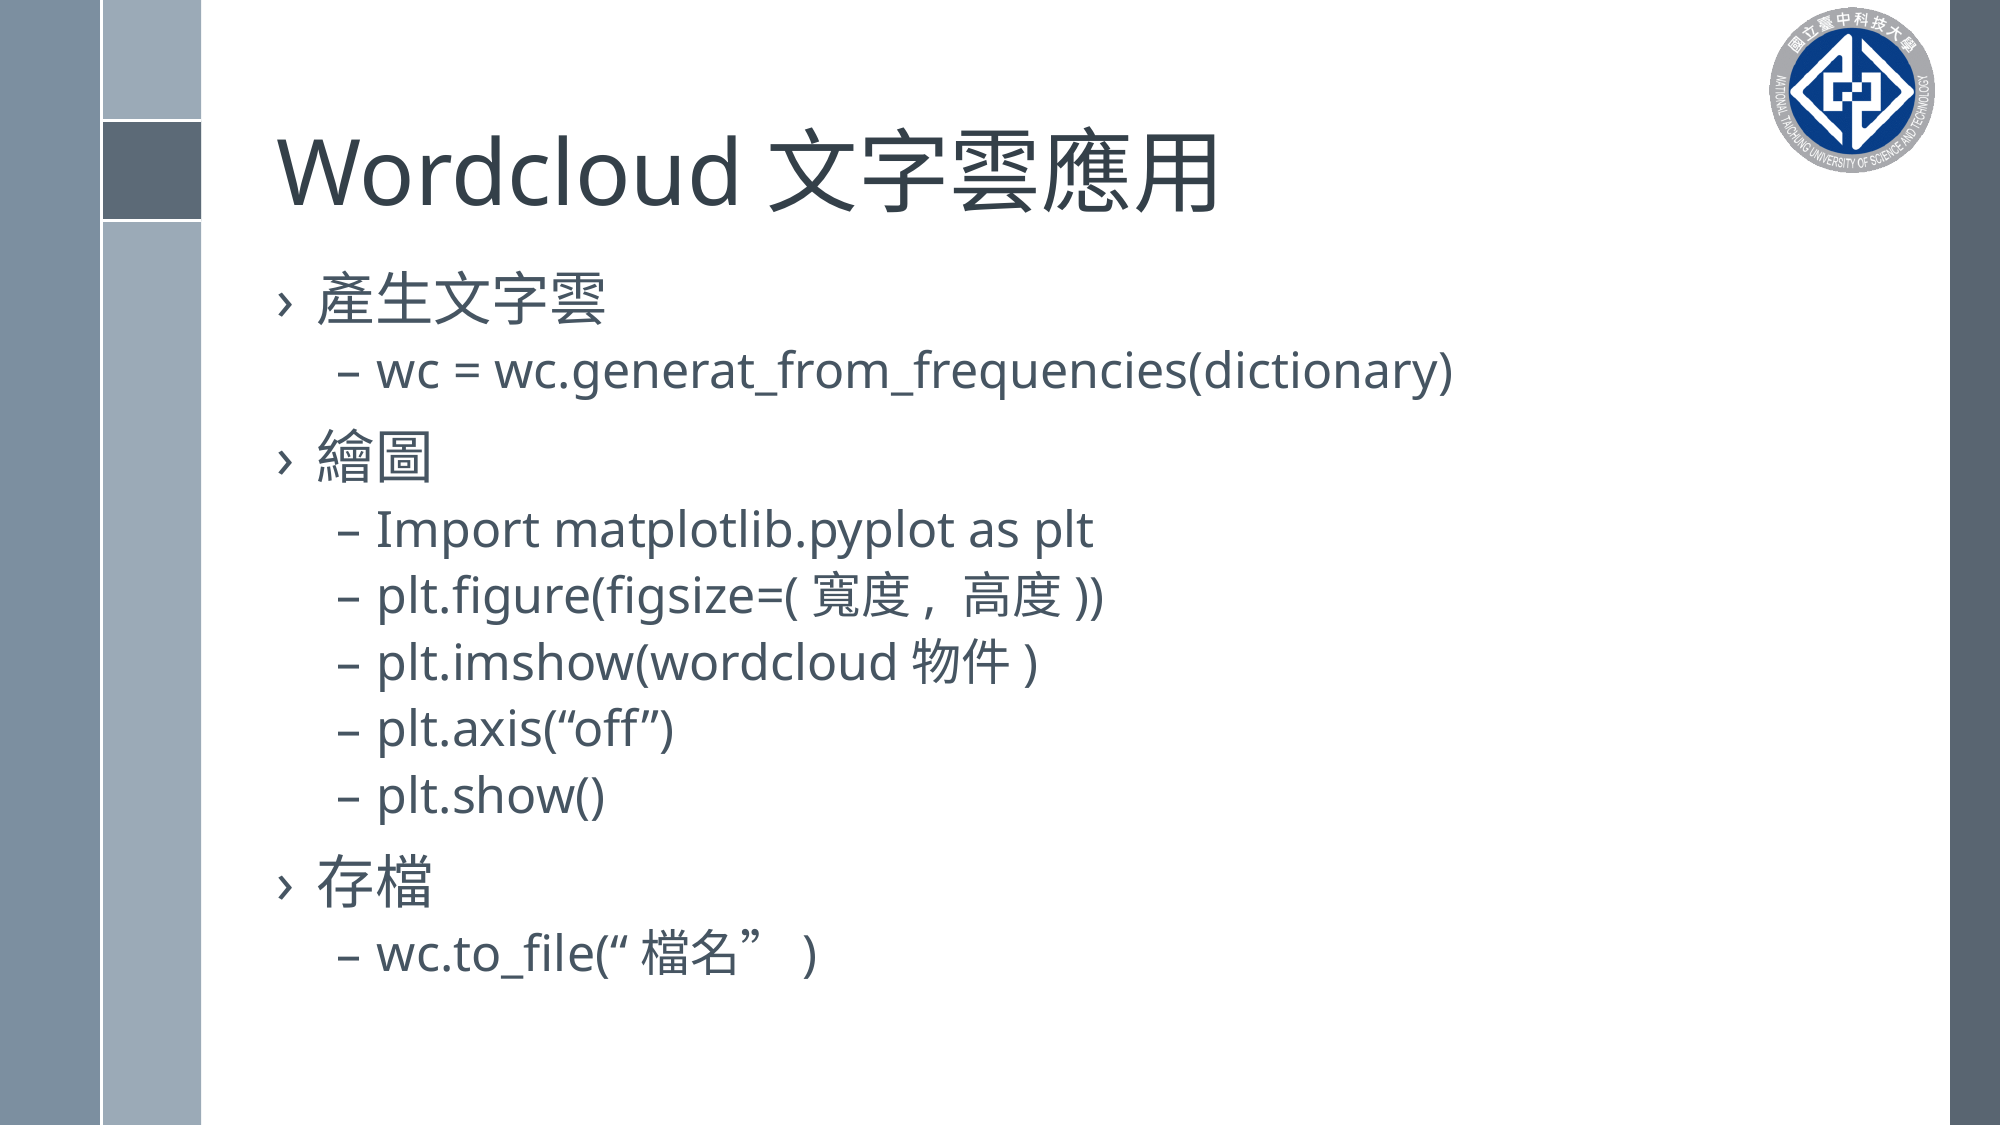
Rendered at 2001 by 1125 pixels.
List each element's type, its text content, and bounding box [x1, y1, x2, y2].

title Wordcloud文字雲應用 [261, 29, 1867, 233]
picture [1769, 7, 1935, 173]
list 產生文字雲 wc = wc.generat_from_frequencies(dictionary) 繪圖 Import matplotlib.pyplot as plt plt.figure(figsize=(寬度, 高度)) plt.imshow(wordcloud物件) plt.axis(“off”) plt.show() 存檔 wc.to_file(“檔名”) [261, 262, 1867, 1013]
